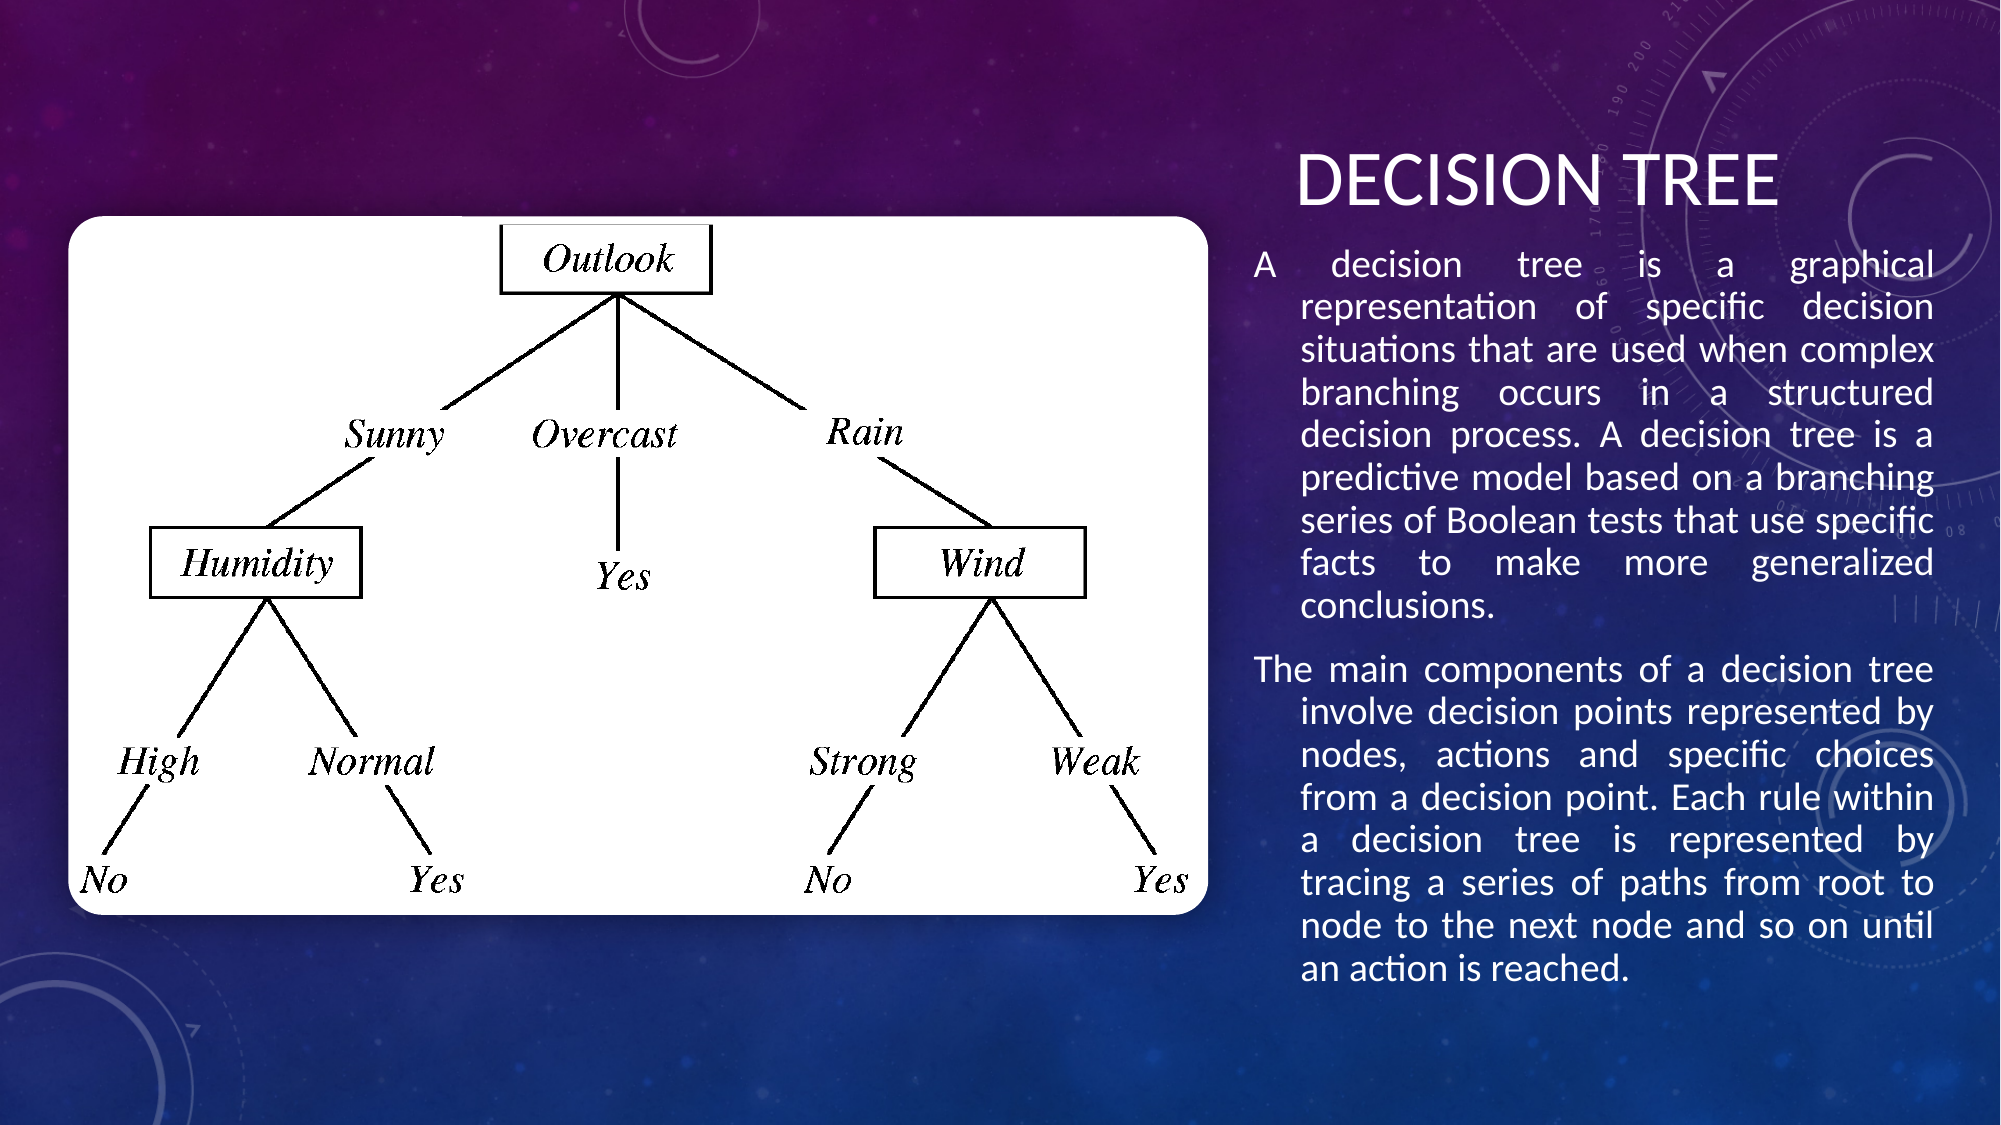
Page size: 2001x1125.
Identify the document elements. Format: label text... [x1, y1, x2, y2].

title DECISION TREE [1280, 41, 1889, 249]
picture [0, 0, 2001, 1125]
list A decision tree is a graphical representation of specific decision situations that are used when complex branching occurs in a structured decision process. A decision tree is a predictive model based on a branching series of Boolean tests that use specific facts to make more generalized conclusions. The main components of a decision tree involve decision points represented by nodes, actions and specific choices from a decision point. Each rule within a decision tree is represented by tracing a series of paths from root to node to the next node and so on until an action is reached. [1238, 249, 1951, 1047]
